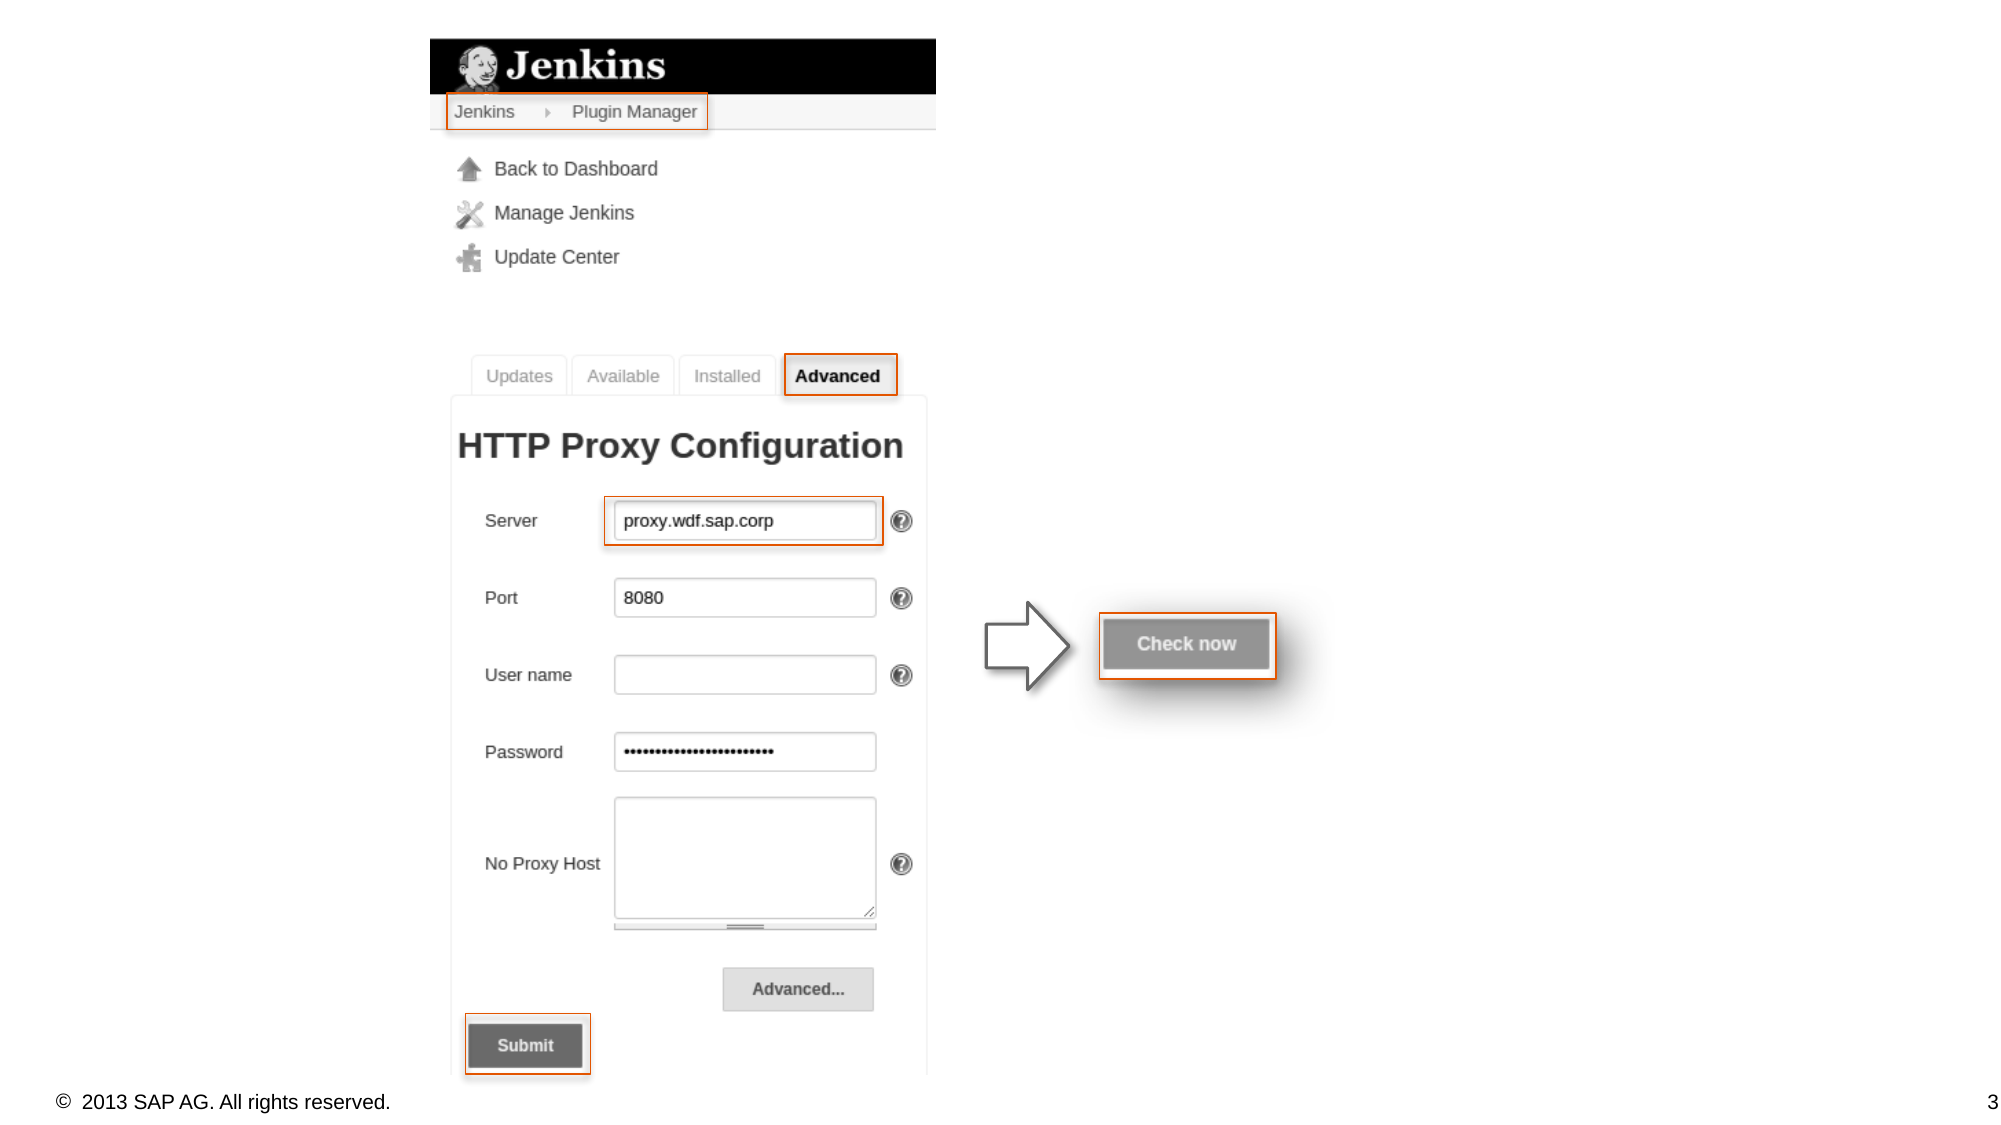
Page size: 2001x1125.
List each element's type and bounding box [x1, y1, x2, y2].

text_box [429, 38, 1277, 1075]
